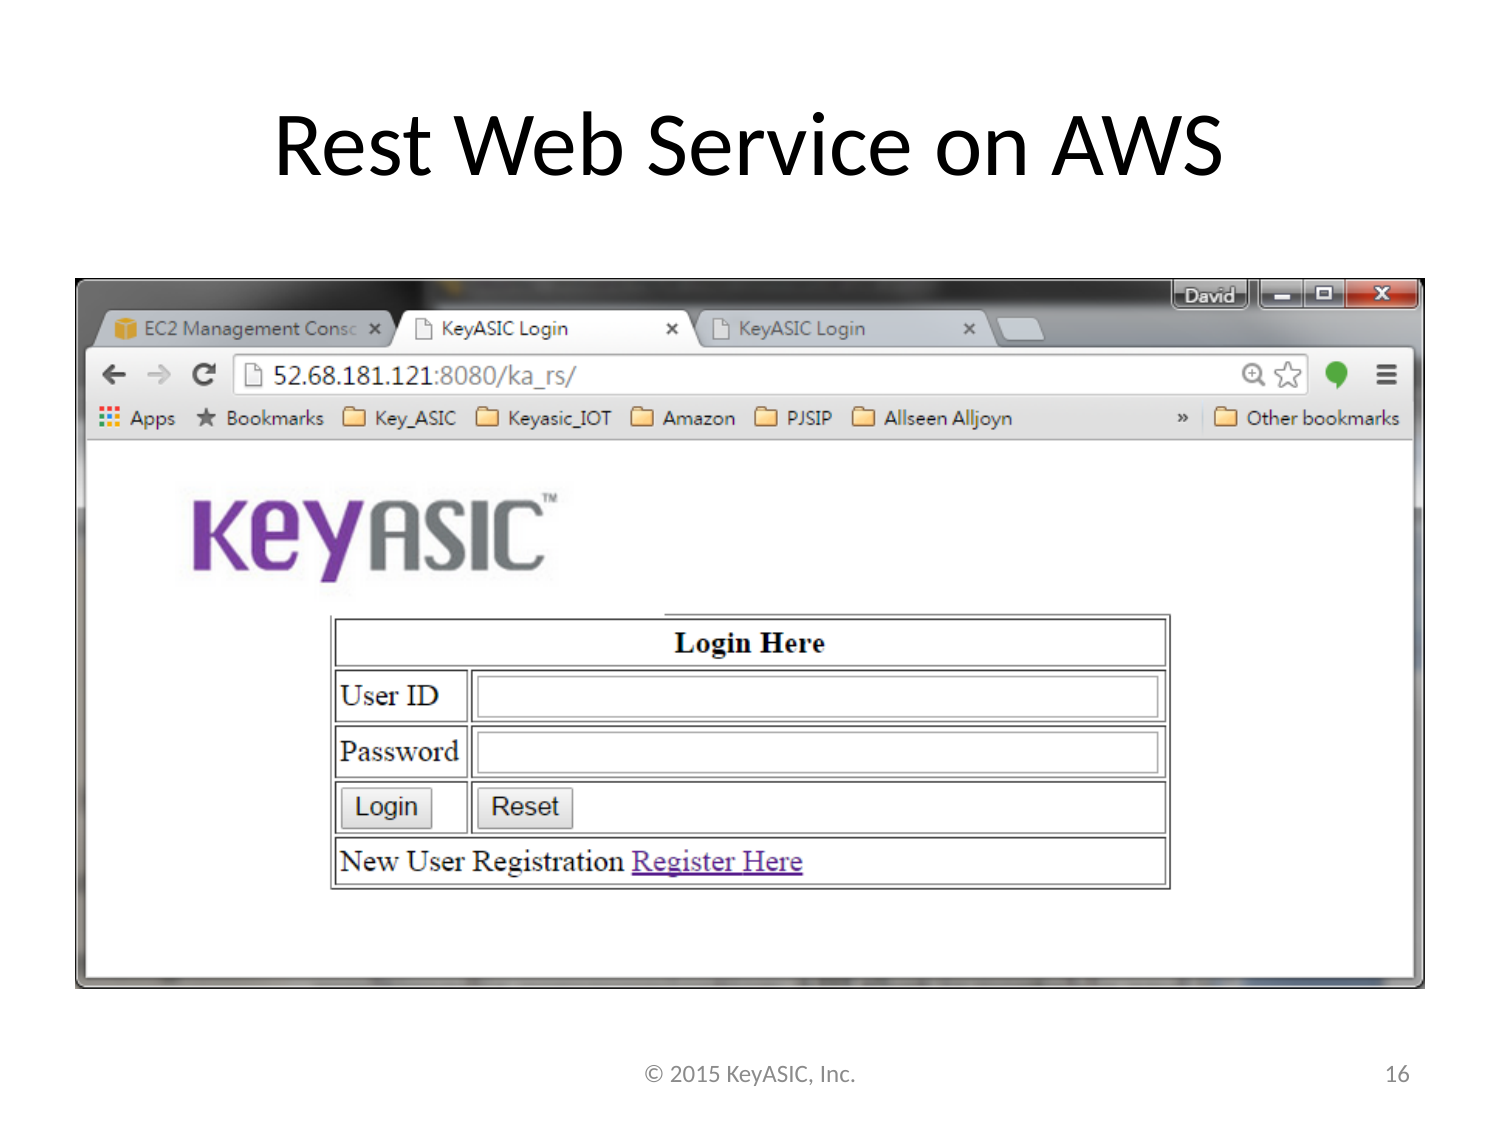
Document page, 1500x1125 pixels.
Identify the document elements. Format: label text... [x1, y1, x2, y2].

slide_number 16 [1074, 1042, 1425, 1103]
title Rest Web Service on AWS [75, 45, 1425, 233]
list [74, 278, 1426, 990]
footer © 2015 KeyASIC, Inc. [512, 1042, 988, 1103]
